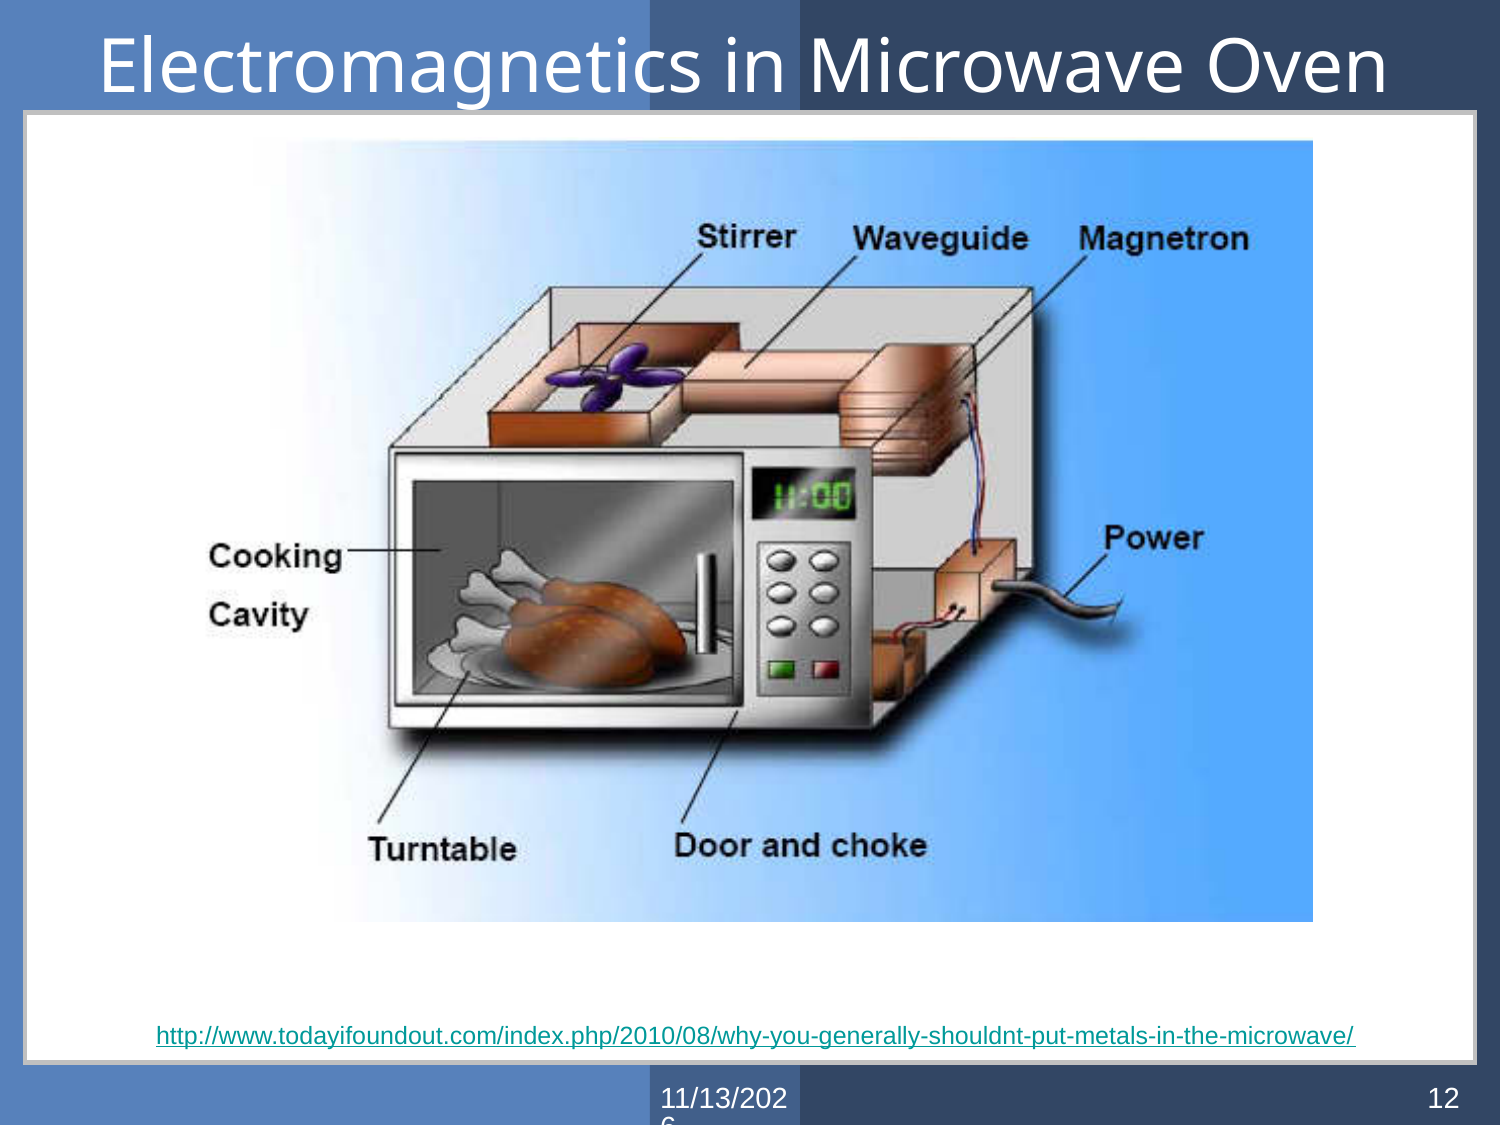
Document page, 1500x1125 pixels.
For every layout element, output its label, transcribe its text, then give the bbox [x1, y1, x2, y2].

picture [174, 137, 1313, 922]
text_box http://www.todayifoundout.com/index.php/2010/08/why-you-generally-shouldnt-put-metals-in-the-microwave/ [124, 1012, 1388, 1058]
title Electromagnetics in Microwave Oven [49, 12, 1438, 113]
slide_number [644, 1071, 808, 1125]
slide_number 12 [1124, 1071, 1476, 1125]
